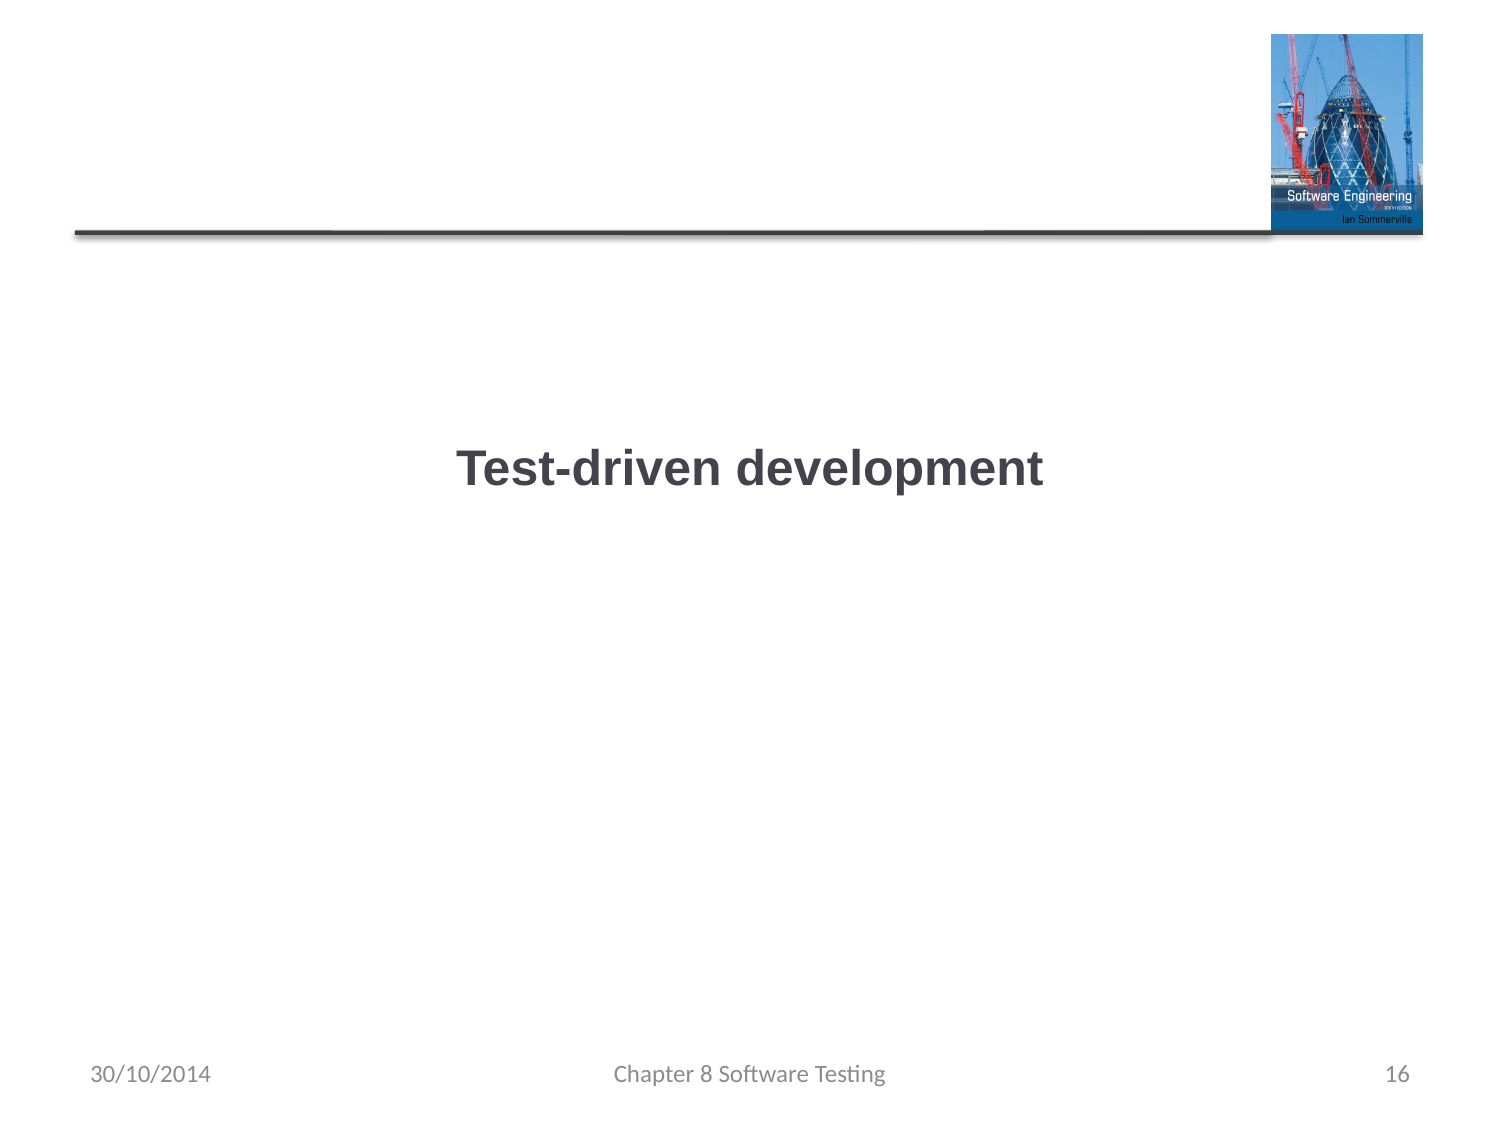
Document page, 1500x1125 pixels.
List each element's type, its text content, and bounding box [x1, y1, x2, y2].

slide_number 16 [1074, 1042, 1425, 1103]
footer Chapter 8 Software Testing [512, 1042, 988, 1103]
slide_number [75, 1042, 425, 1103]
picture [1271, 34, 1423, 230]
title Test-driven development [74, 370, 1426, 559]
